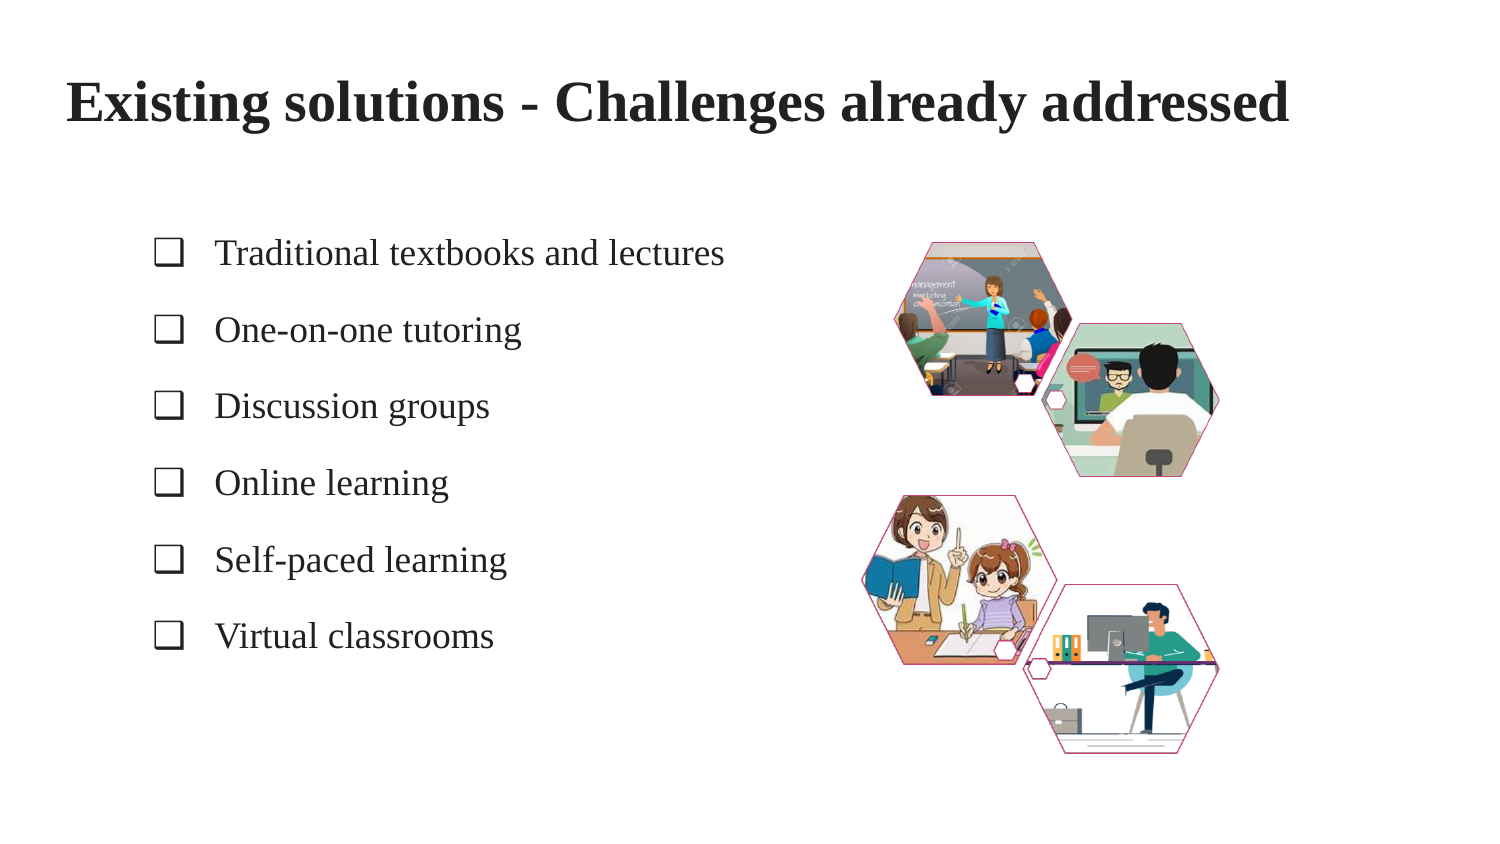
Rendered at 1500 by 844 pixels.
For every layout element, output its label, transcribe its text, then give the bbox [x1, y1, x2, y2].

title Existing solutions - Challenges already addressed [51, 48, 1449, 180]
list ❑ Traditional textbooks and lectures ❑ One-on-one tutoring ❑ Discussion groups ❑ Online learning ❑ Self-paced learning ❑ Virtual classrooms [137, 136, 1449, 717]
picture [859, 159, 1220, 802]
